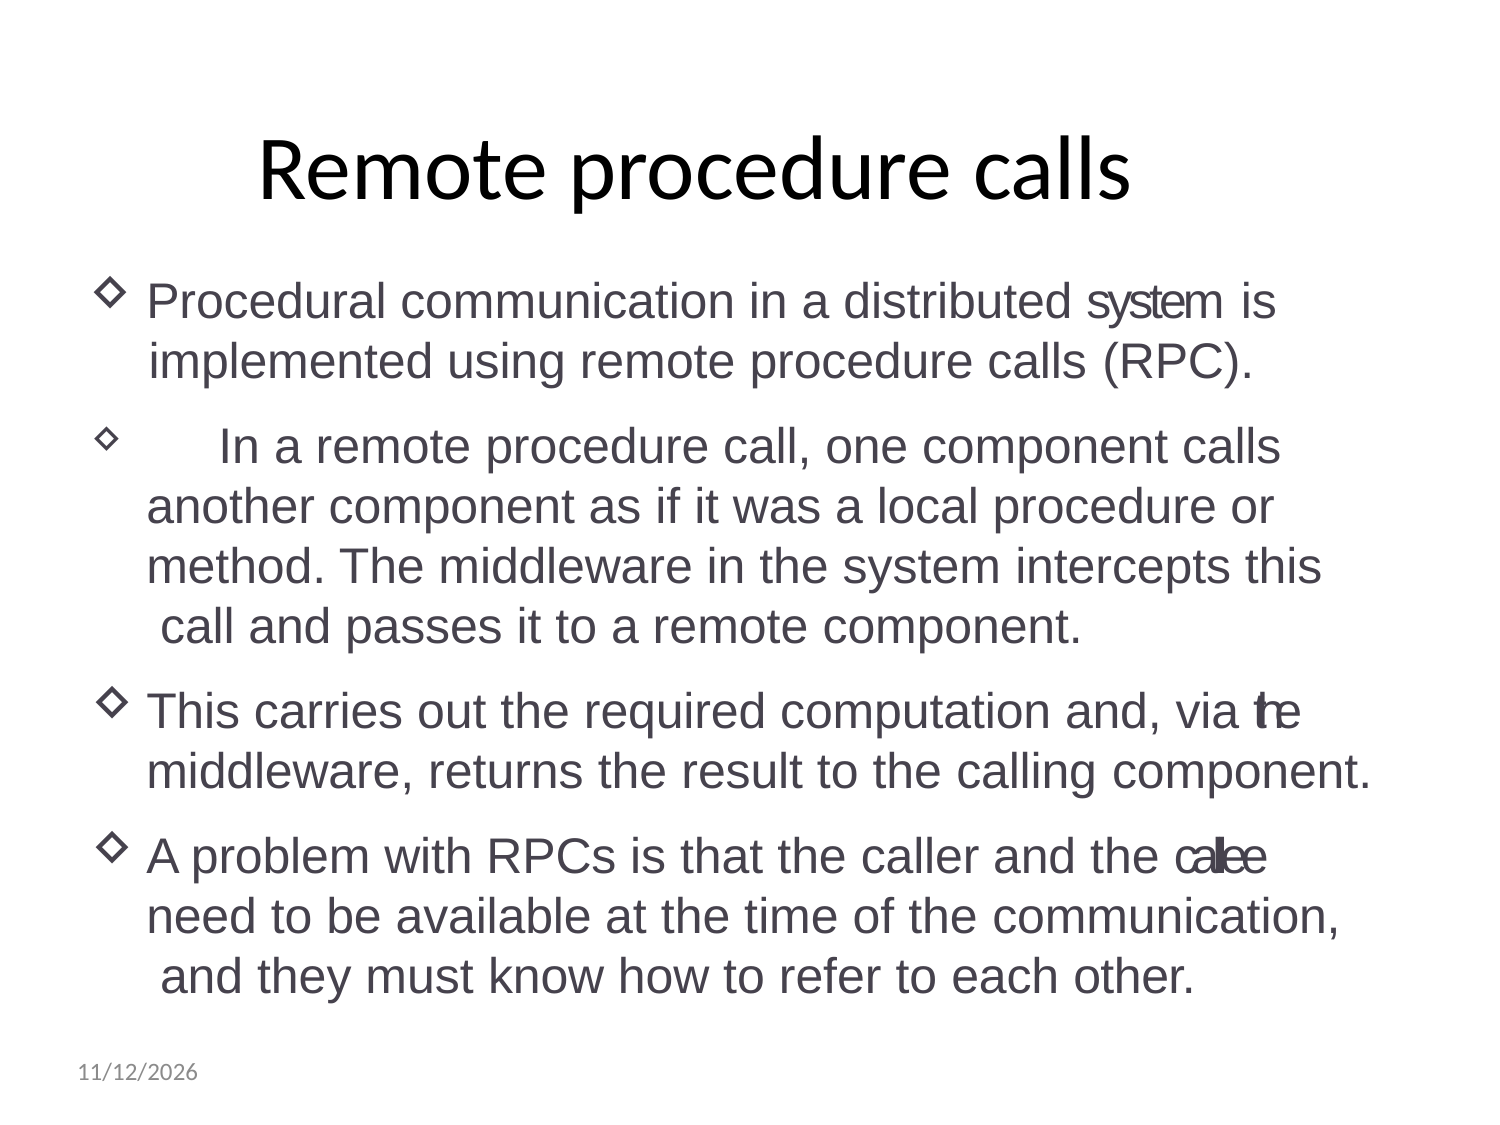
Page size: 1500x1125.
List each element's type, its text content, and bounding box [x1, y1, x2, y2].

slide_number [75, 746, 425, 1125]
text_box Procedural communication in a distributed system is implemented using remote procedure calls (RPC). In a remote procedure call, one component calls another component as if it was a local procedure or method. The middleware in the system intercepts this call and passes it to a remote component. This carries out the required computation and, via the middleware, returns the result to the calling component. A problem with RPCs is that the caller and the callee need to be available at the time of the communication, and they must know how to refer to each other. [87, 266, 1378, 1004]
title Remote procedure calls [87, 67, 1300, 258]
